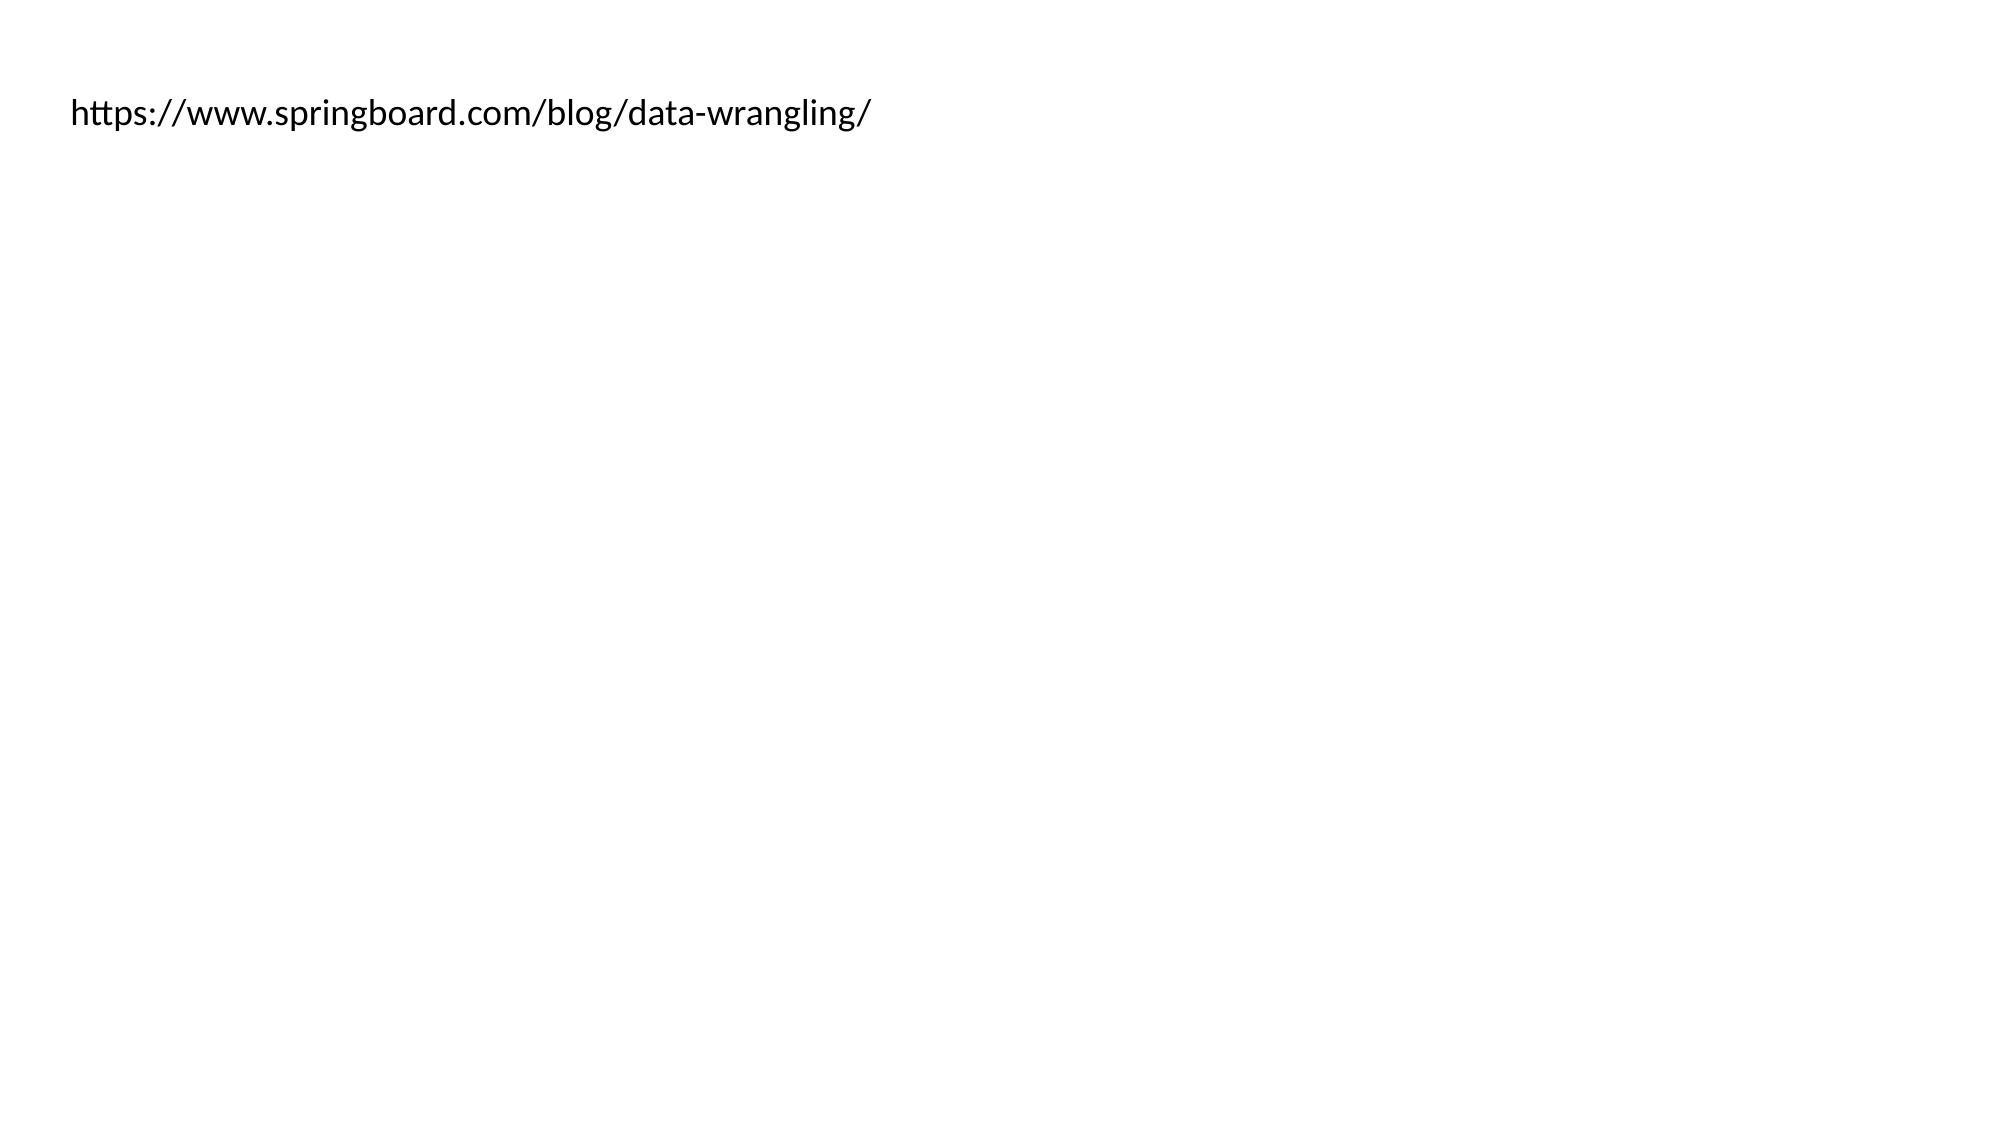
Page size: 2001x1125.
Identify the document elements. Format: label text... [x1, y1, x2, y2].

text_box https://www.springboard.com/blog/data-wrangling/ [55, 80, 888, 141]
